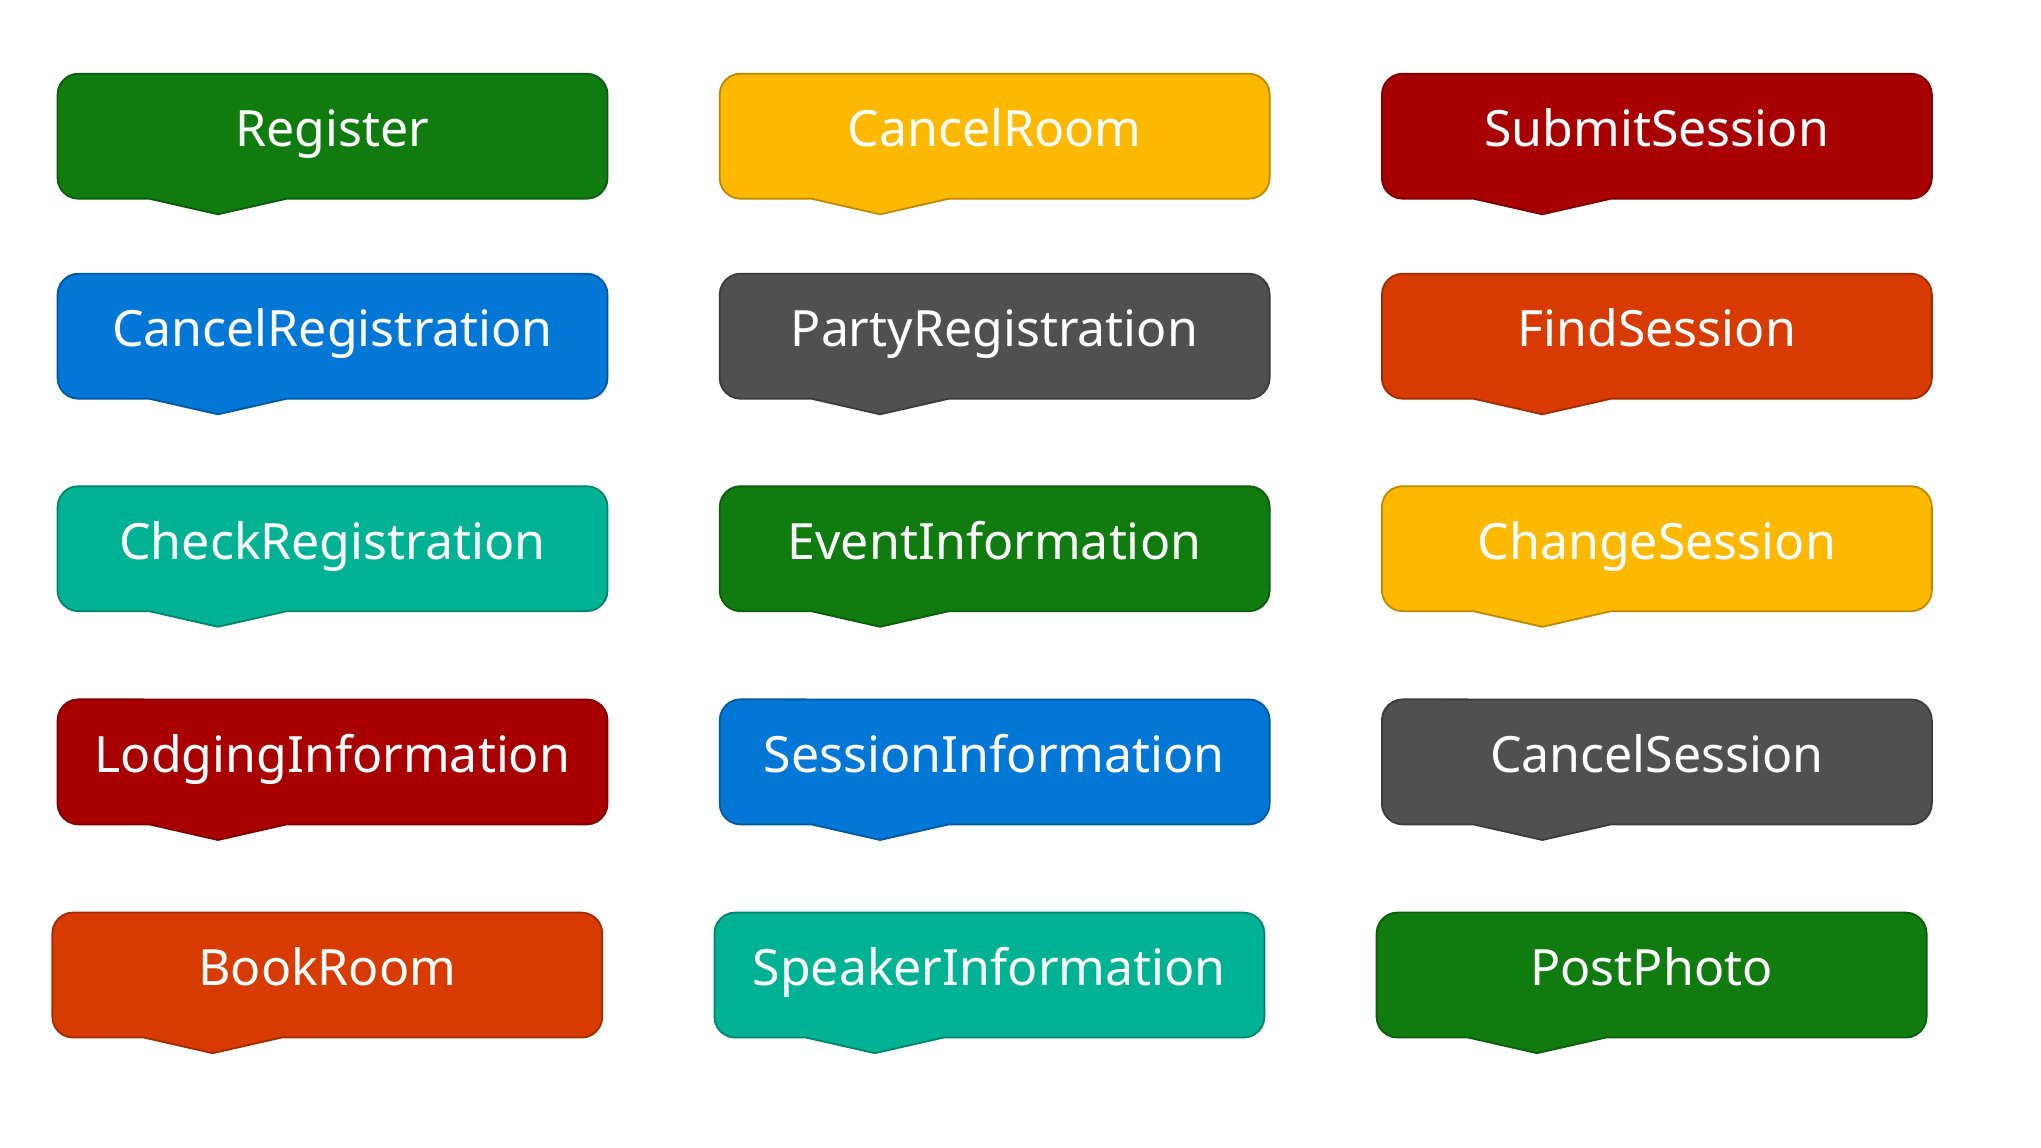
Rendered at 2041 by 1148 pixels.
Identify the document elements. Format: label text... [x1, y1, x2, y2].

text_box SpeakerInformation [713, 911, 1266, 1055]
text_box Register [56, 72, 609, 216]
text_box CancelSession [1380, 698, 1933, 841]
text_box PartyRegistration [718, 272, 1271, 416]
text_box ChangeSession [1380, 485, 1933, 628]
text_box BookRoom [51, 911, 604, 1055]
text_box LodgingInformation [56, 698, 609, 841]
text_box CancelRoom [718, 72, 1271, 216]
text_box EventInformation [718, 485, 1271, 628]
text_box SessionInformation [718, 698, 1271, 841]
text_box PostPhoto [1375, 911, 1928, 1055]
text_box CheckRegistration [56, 485, 609, 628]
text_box CancelRegistration [56, 272, 609, 416]
text_box FindSession [1380, 272, 1933, 416]
text_box SubmitSession [1380, 72, 1933, 216]
